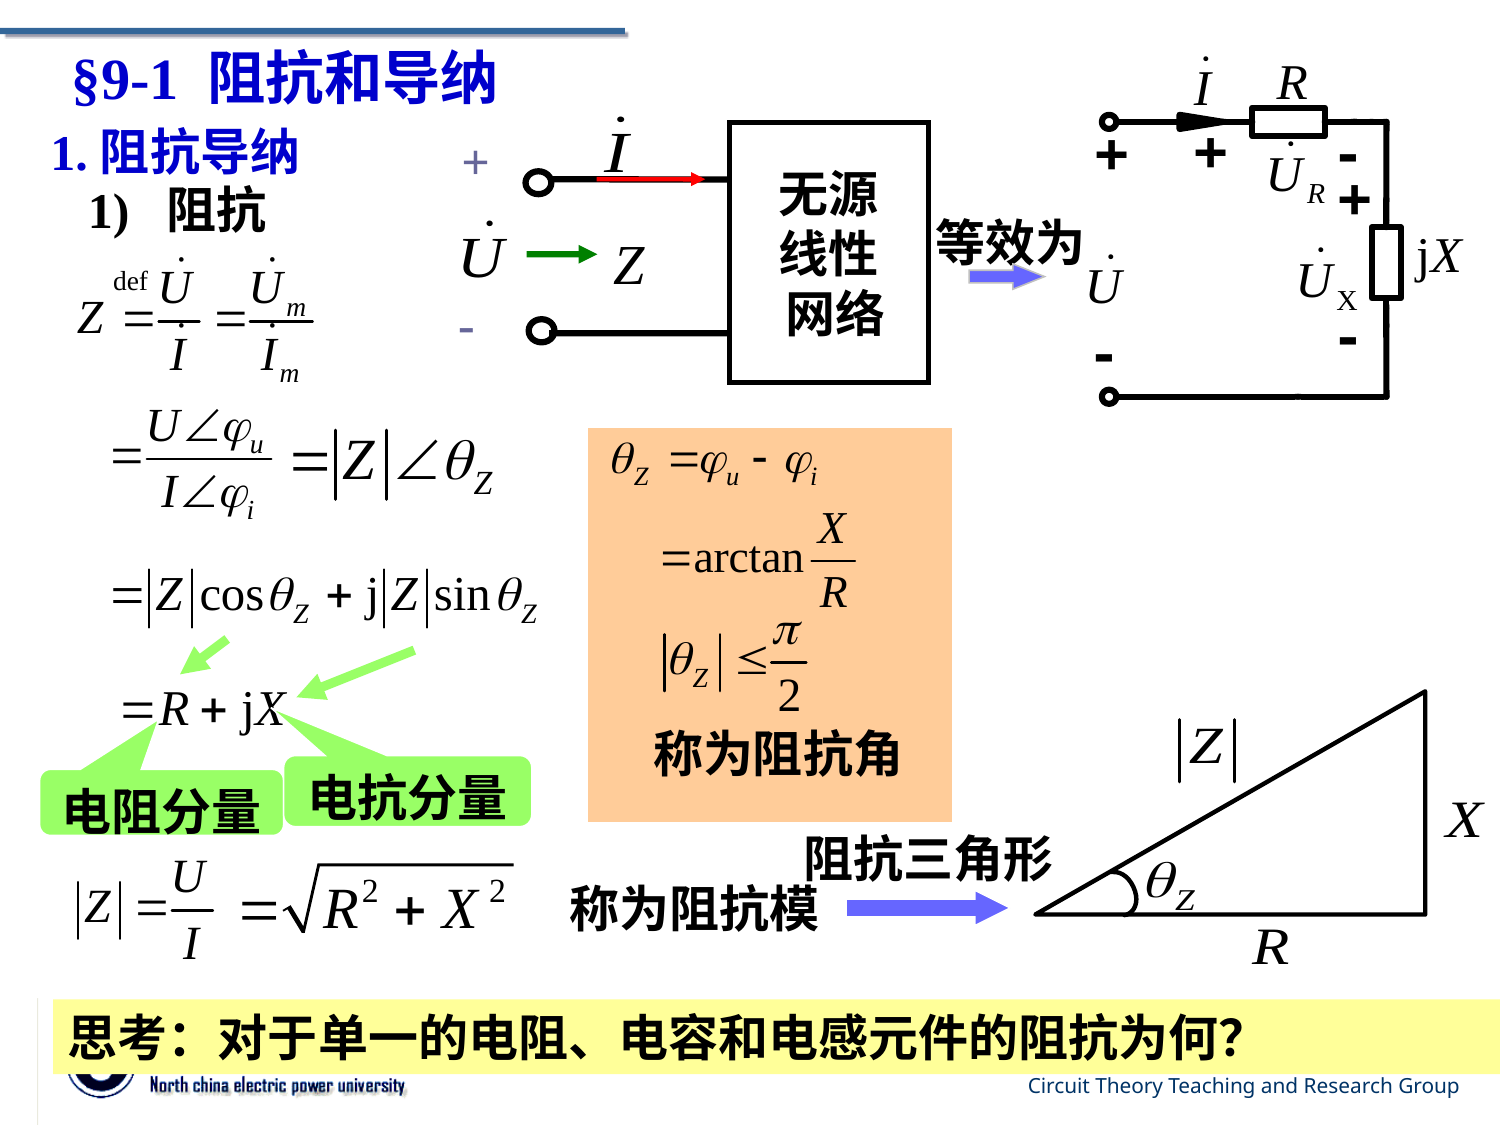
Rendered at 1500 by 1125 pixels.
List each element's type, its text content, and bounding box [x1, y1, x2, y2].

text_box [608, 434, 859, 612]
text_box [232, 857, 519, 939]
text_box 思考：对于单一的电阻、电容和电感元件的阻抗为何？ [53, 999, 1500, 1075]
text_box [788, 681, 1500, 990]
text_box 称为阻抗角 [638, 715, 783, 791]
text_box [587, 427, 953, 823]
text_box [283, 649, 532, 827]
text_box 1) 阻抗 [0, 170, 437, 246]
text_box 1.阻抗导纳 [35, 113, 438, 188]
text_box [659, 604, 811, 716]
text_box 称为阻抗模 [554, 869, 783, 945]
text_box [442, 110, 929, 383]
text_box 等效为 [933, 204, 963, 279]
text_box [106, 400, 277, 526]
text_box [283, 424, 501, 505]
text_box §9-1 阻抗和导纳 [0, 40, 599, 112]
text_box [105, 565, 544, 632]
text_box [39, 638, 284, 836]
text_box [73, 256, 318, 388]
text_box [526, 242, 654, 289]
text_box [73, 852, 217, 964]
picture [37, 997, 413, 1125]
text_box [968, 13, 1497, 416]
